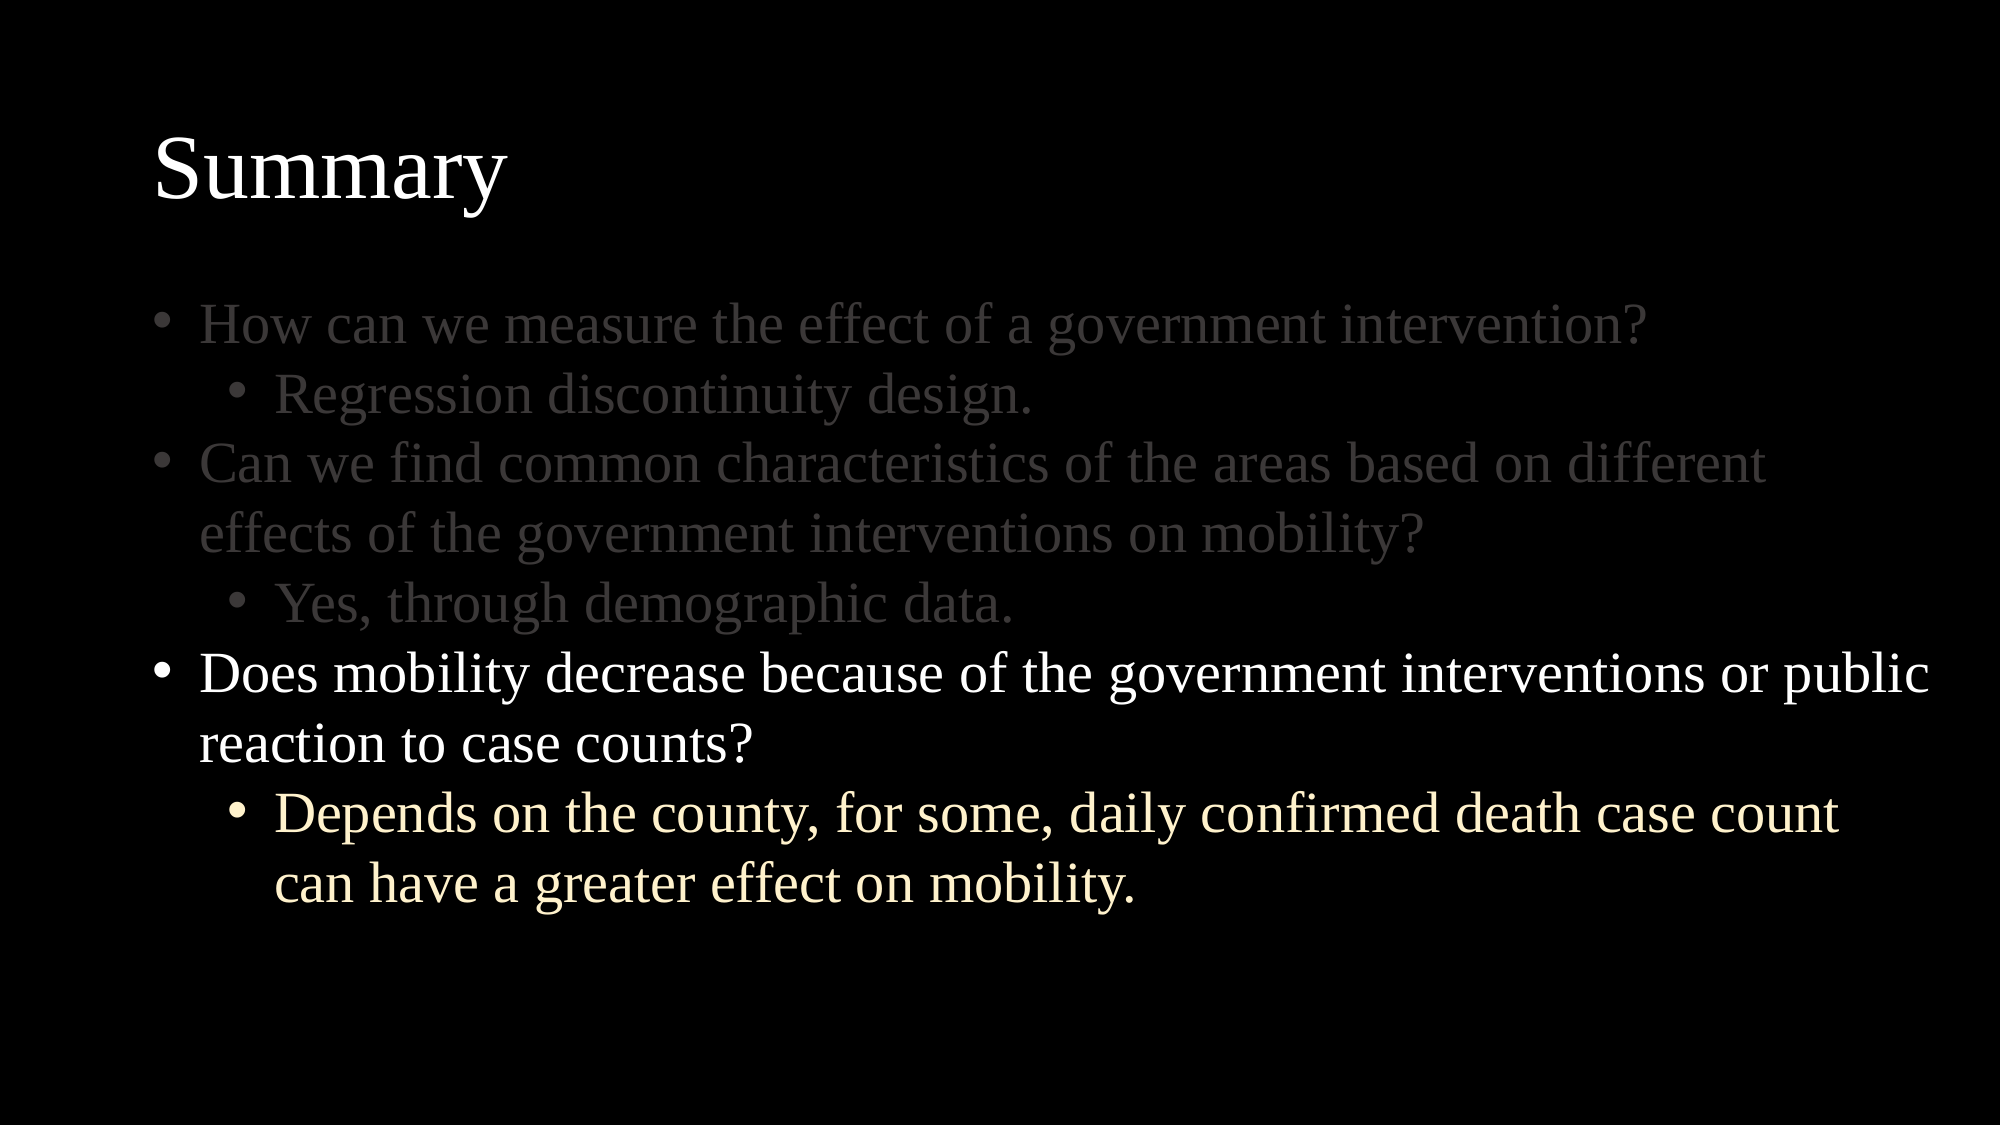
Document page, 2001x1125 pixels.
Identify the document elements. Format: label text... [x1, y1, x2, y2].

text_box How can we measure the effect of a government intervention? Regression discontinuity design. Can we find common characteristics of the areas based on different effects of the government interventions on mobility? Yes, through demographic data. Does mobility decrease because of the government interventions or public reaction to case counts? Depends on the county, for some, daily confirmed death case count can have a greater effect on mobility. [137, 277, 1950, 922]
title Summary [137, 59, 1863, 277]
